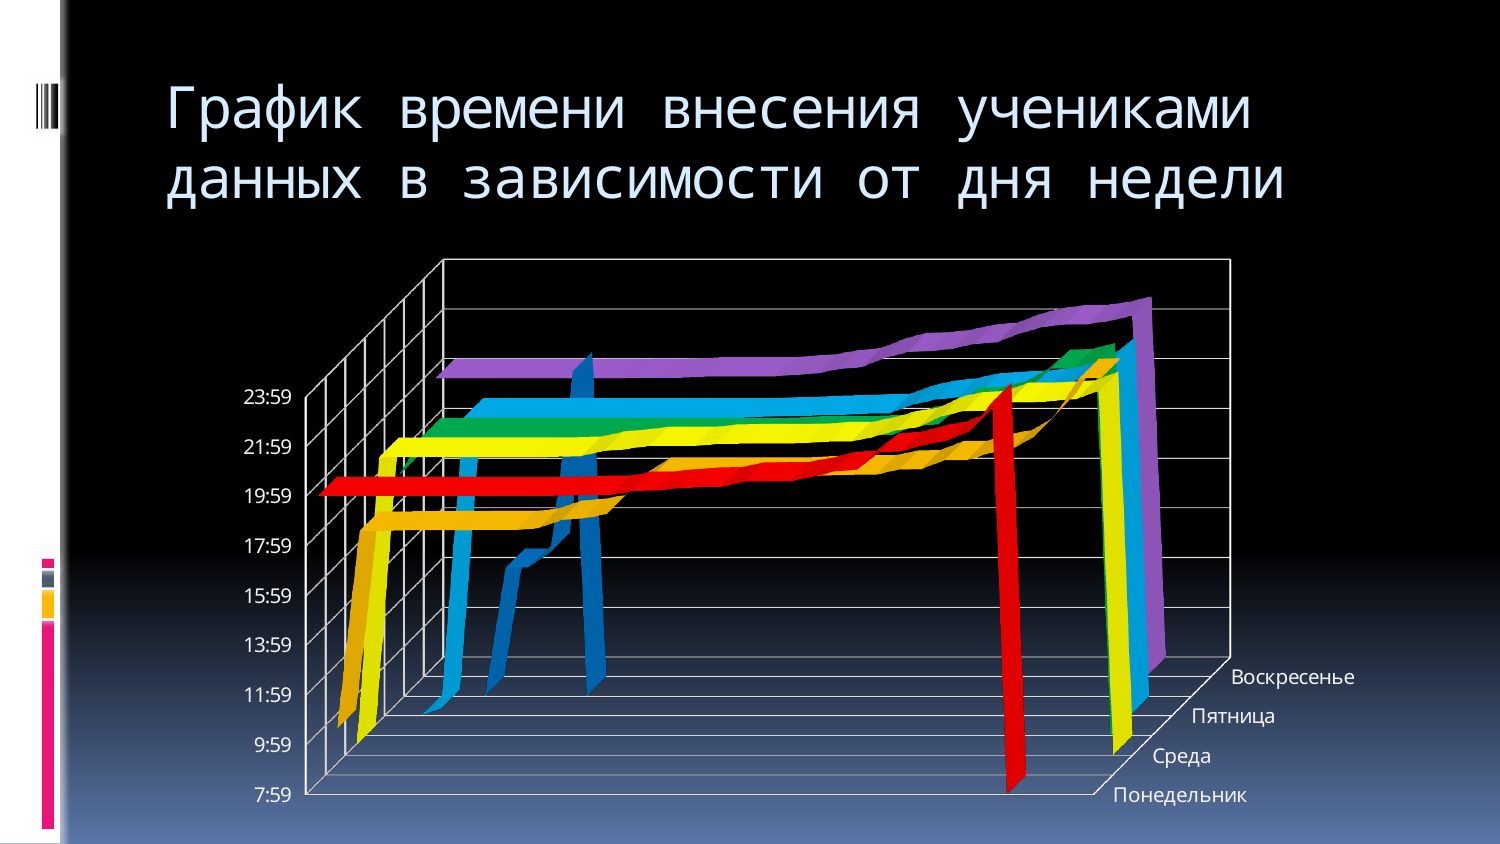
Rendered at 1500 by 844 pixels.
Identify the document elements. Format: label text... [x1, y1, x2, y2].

chart [210, 245, 1360, 809]
title График времени внесения учениками данных в зависимости от дня недели [150, 63, 1425, 176]
